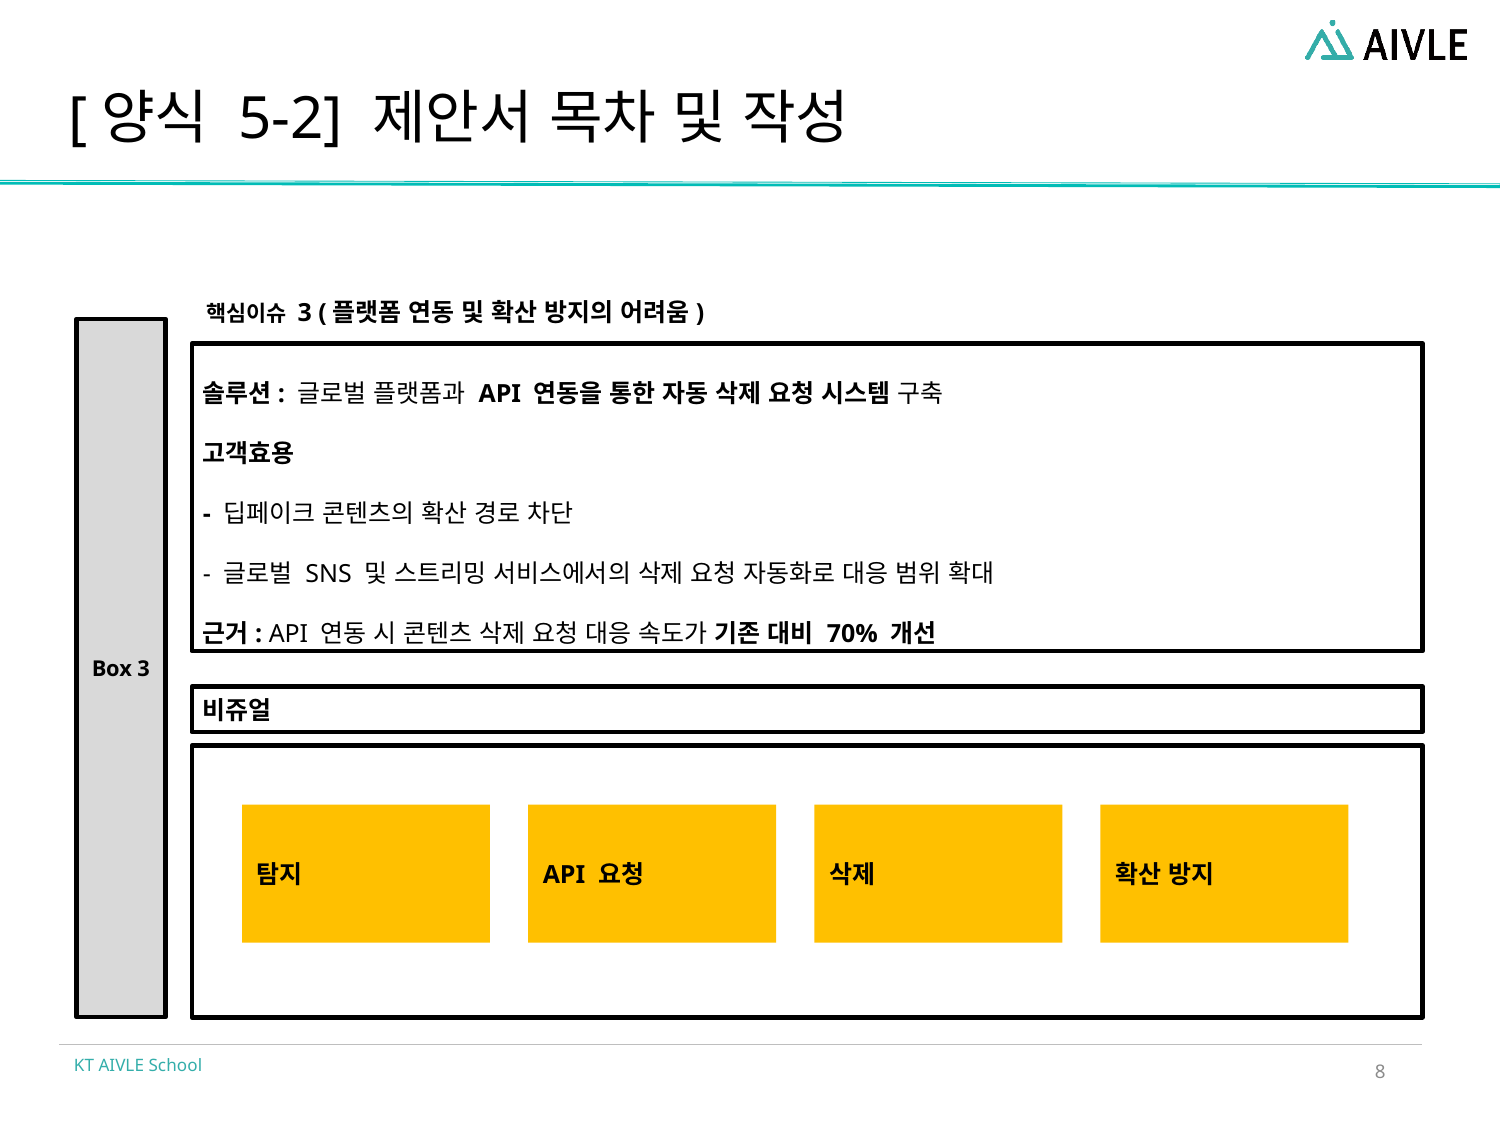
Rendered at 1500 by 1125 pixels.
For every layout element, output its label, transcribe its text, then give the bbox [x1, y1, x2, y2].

text_box 솔루션: 글로벌 플랫폼과 API 연동을 통한 자동 삭제 요청 시스템 구축 고객효용 - 딥페이크 콘텐츠의 확산 경로 차단 - 글로벌 SNS 및 스트리밍 서비스에서의 삭제 요청 자동화로 대응 범위 확대 근거: API 연동 시 콘텐츠 삭제 요청 대응 속도가 기존 대비 70% 개선 [191, 343, 1423, 652]
title [양식 5-2] 제안서 목차 및 작성 [68, 80, 1423, 151]
text_box 비쥬얼 [191, 686, 1423, 732]
text_box 핵심이슈 3 (플랫폼 연동 및 확산 방지의 어려움) [191, 289, 1137, 334]
picture [1305, 20, 1467, 60]
text_box [191, 745, 1423, 1018]
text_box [241, 804, 1349, 943]
text_box Box 3 [76, 318, 166, 1018]
